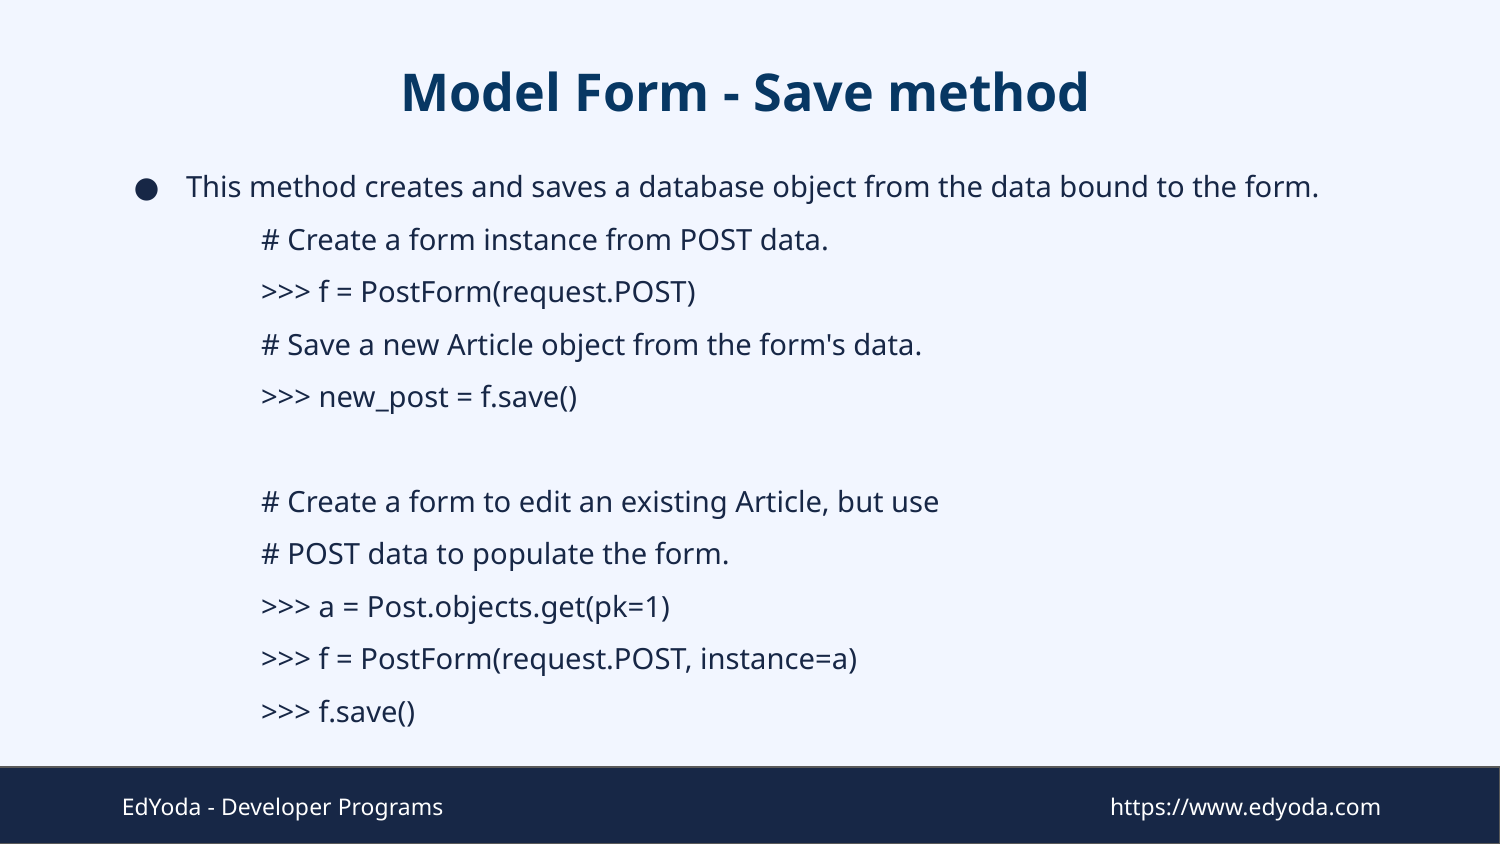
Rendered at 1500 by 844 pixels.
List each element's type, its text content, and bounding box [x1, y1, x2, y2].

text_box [106, 776, 1398, 834]
text_box This method creates and saves a database object from the data bound to the form. # Create a form instance from POST data. >>> f = PostForm(request.POST) # Save a new Article object from the form's data. >>> new_post = f.save() # Create a form to edit an existing Article, but use # POST data to populate the form. >>> a = Post.objects.get(pk=1) >>> f = PostForm(request.POST, instance=a) >>> f.save() [96, 136, 1396, 756]
text_box [0, 767, 1500, 844]
title Model Form - Save method [29, 35, 1462, 148]
